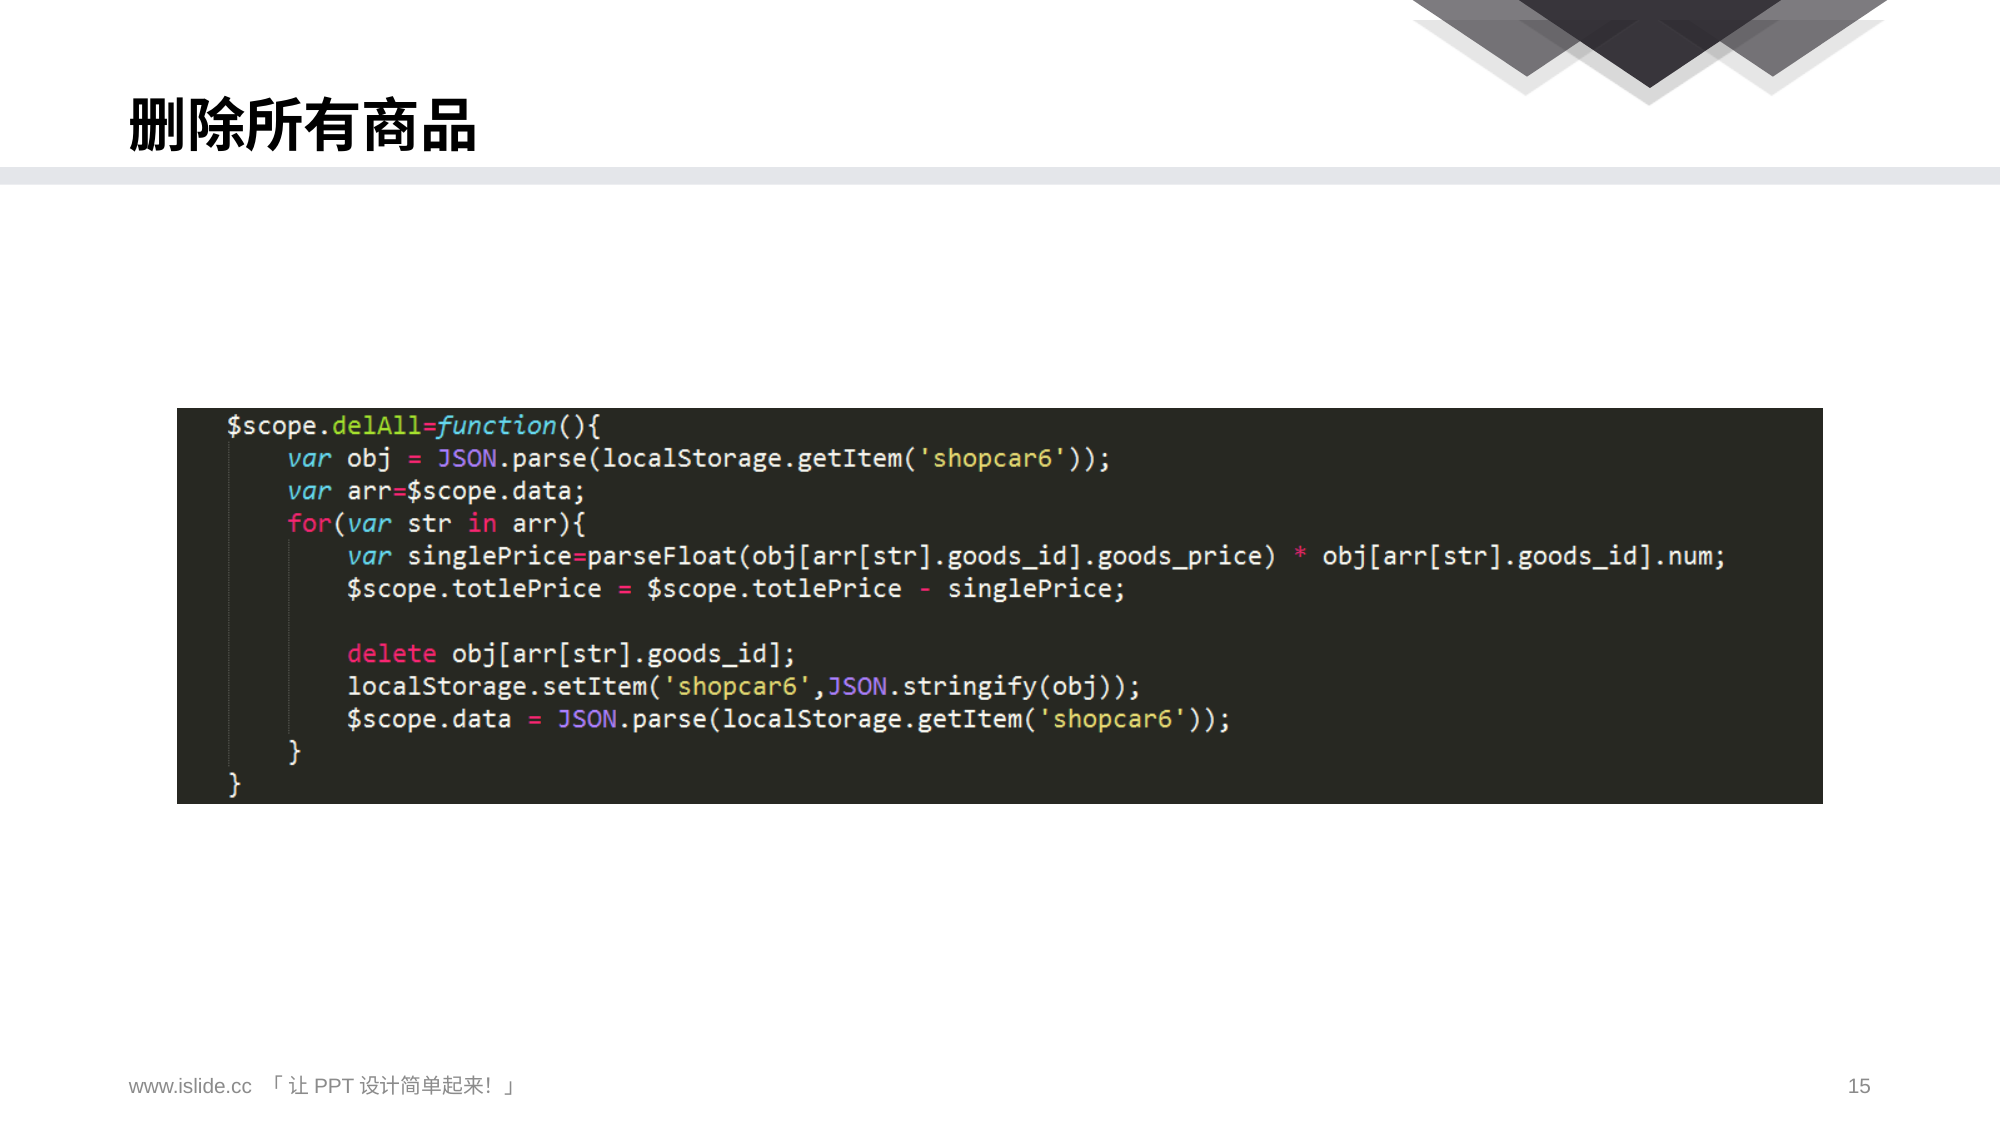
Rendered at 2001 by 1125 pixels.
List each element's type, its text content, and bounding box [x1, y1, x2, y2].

footer www.islide.cc 「 让PPT设计简单起来！」 [114, 1068, 789, 1103]
title 删除所有商品 [114, 0, 1886, 167]
slide_number 15 [1412, 1068, 1886, 1103]
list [177, 408, 1823, 804]
